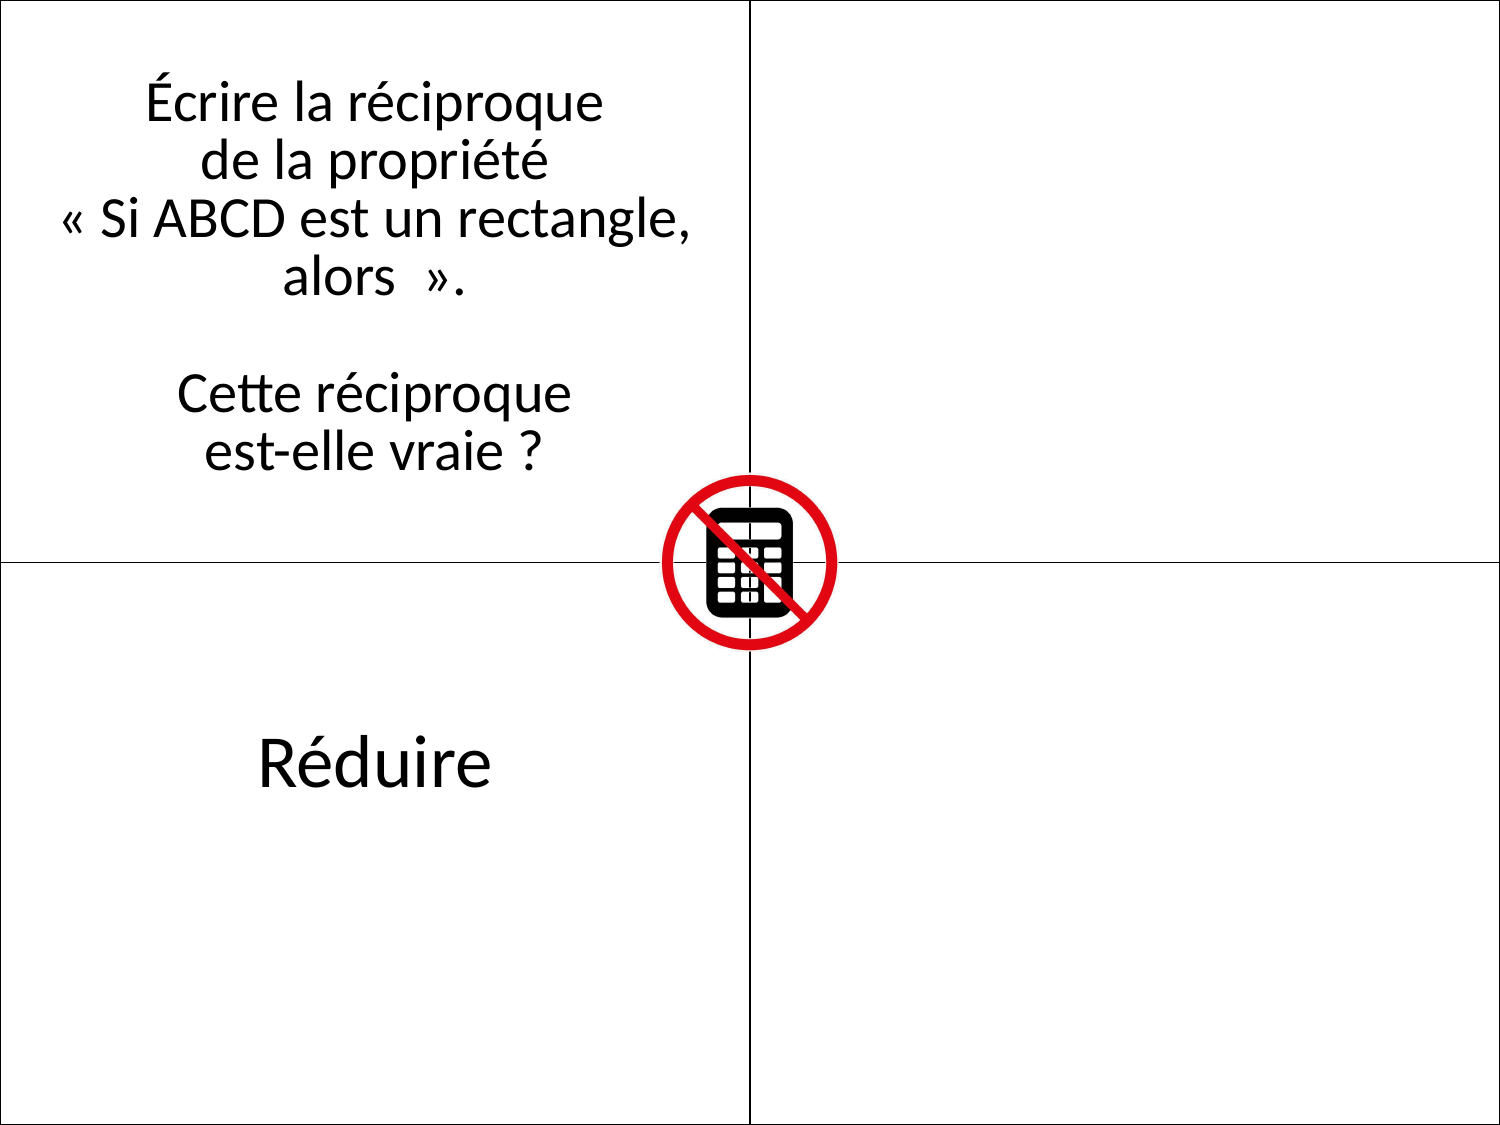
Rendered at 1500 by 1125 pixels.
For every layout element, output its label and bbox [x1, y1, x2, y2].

picture [646, 459, 853, 666]
